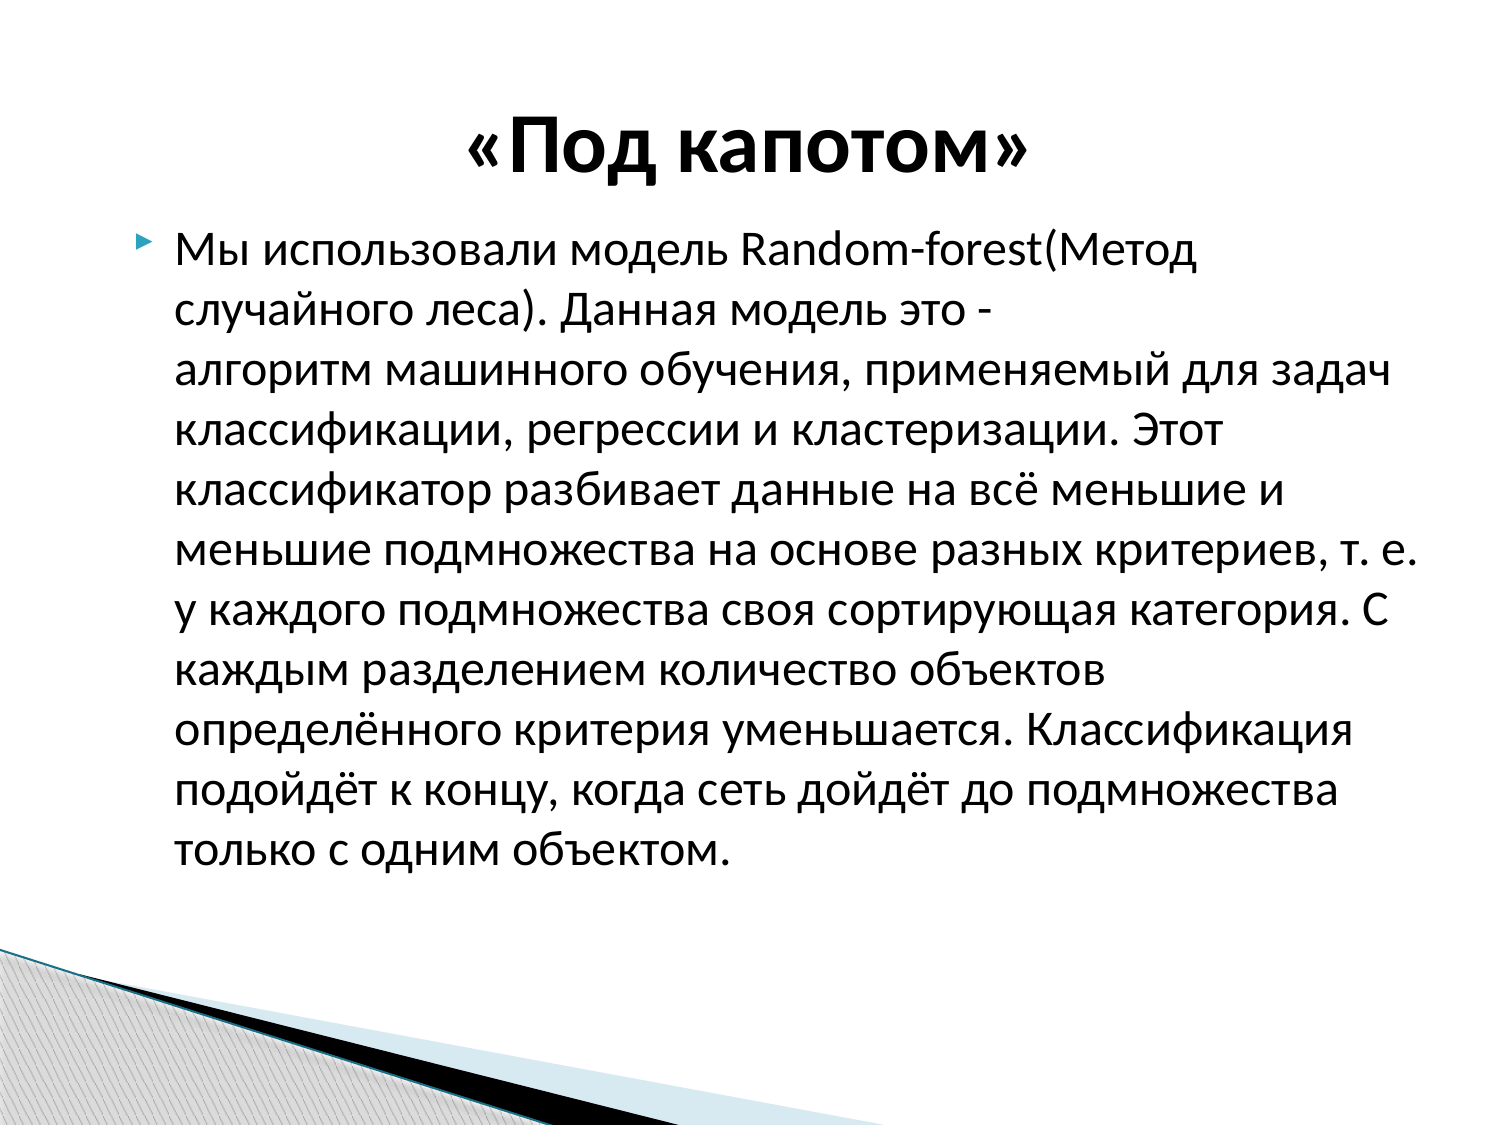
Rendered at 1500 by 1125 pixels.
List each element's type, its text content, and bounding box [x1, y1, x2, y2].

list Мы использовали модель Random-forest(Метод случайного леса). Данная модель это - алгоритм машинного обучения, применяемый для задач классификации, регрессии и кластеризации. Этот классификатор разбивает данные на всё меньшие и меньшие подмножества на основе разных критериев, т. е. у каждого подмножества своя сортирующая категория. С каждым разделением количество объектов определённого критерия уменьшается. Классификация подойдёт к концу, когда сеть дойдёт до подмножества только с одним объектом. [100, 208, 1451, 951]
title «Под капотом» [75, 45, 1425, 233]
